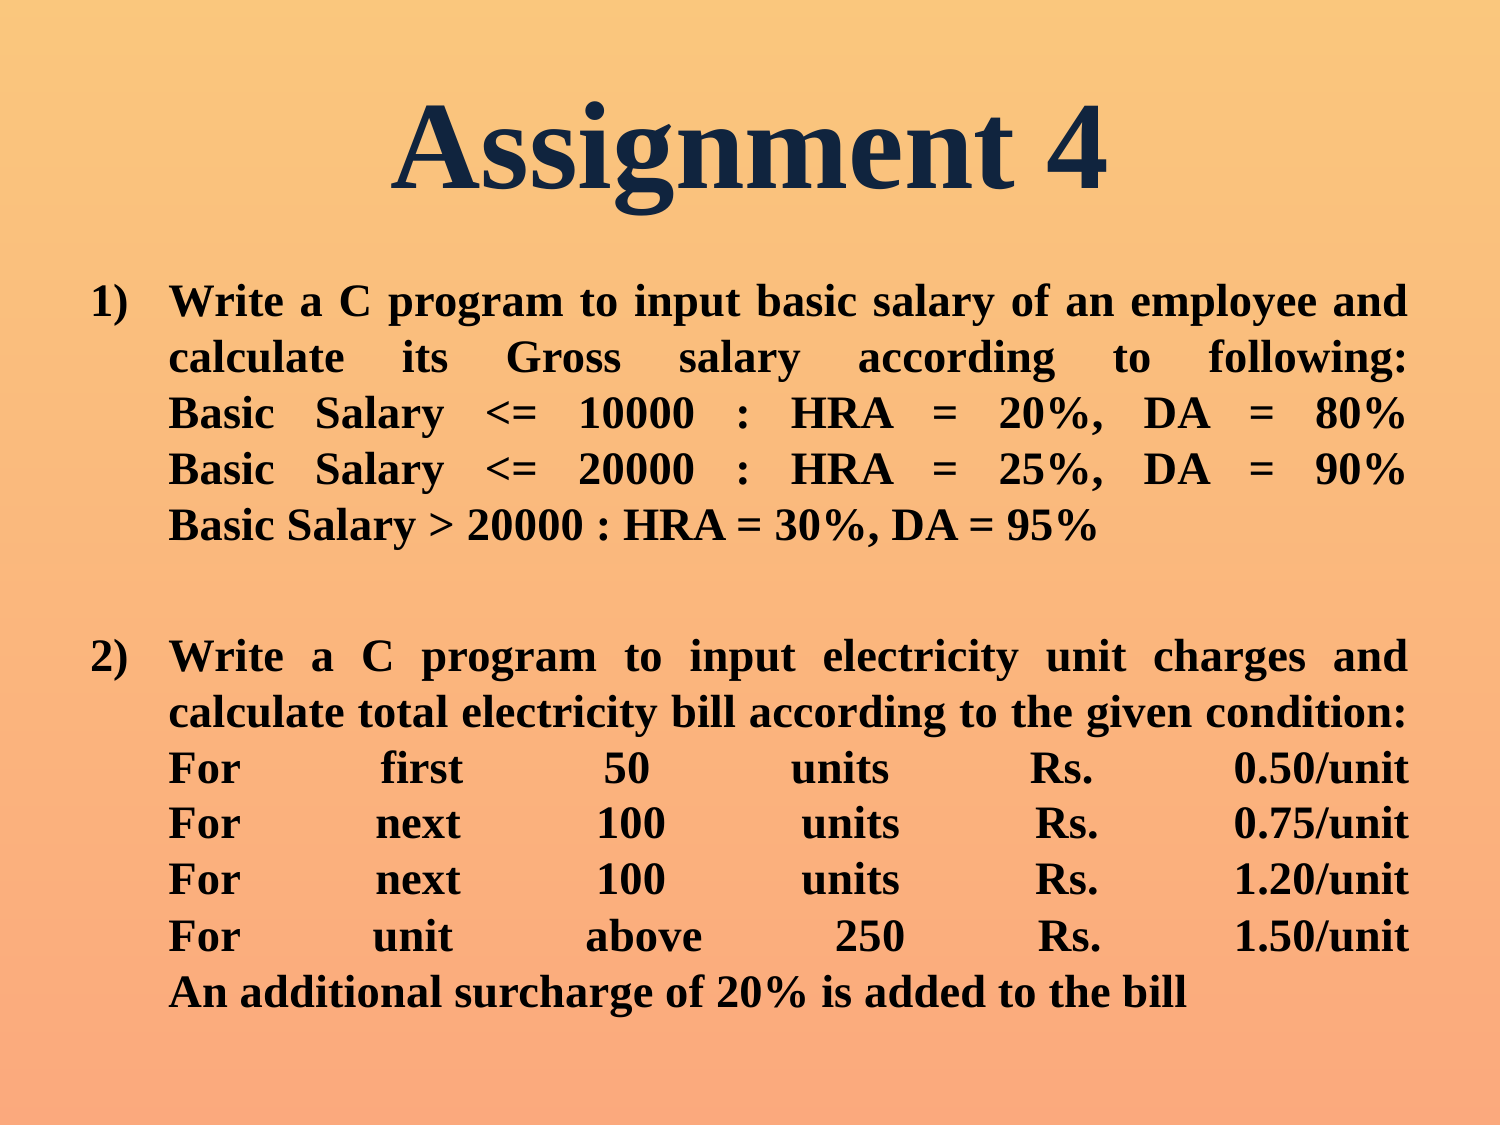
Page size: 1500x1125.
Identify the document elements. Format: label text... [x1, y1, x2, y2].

list Write a C program to input basic salary of an employee and calculate its Gross salary according to following: Basic Salary <= 10000 : HRA = 20%, DA = 80% Basic Salary <= 20000 : HRA = 25%, DA = 90% Basic Salary > 20000 : HRA = 30%, DA = 95% Write a C program to input electricity unit charges and calculate total electricity bill according to the given condition: For first 50 units Rs. 0.50/unit For next 100 units Rs. 0.75/unit For next 100 units Rs. 1.20/unit For unit above 250 Rs. 1.50/unit An additional surcharge of 20% is added to the bill [75, 262, 1425, 1075]
title Assignment 4 [75, 45, 1425, 233]
